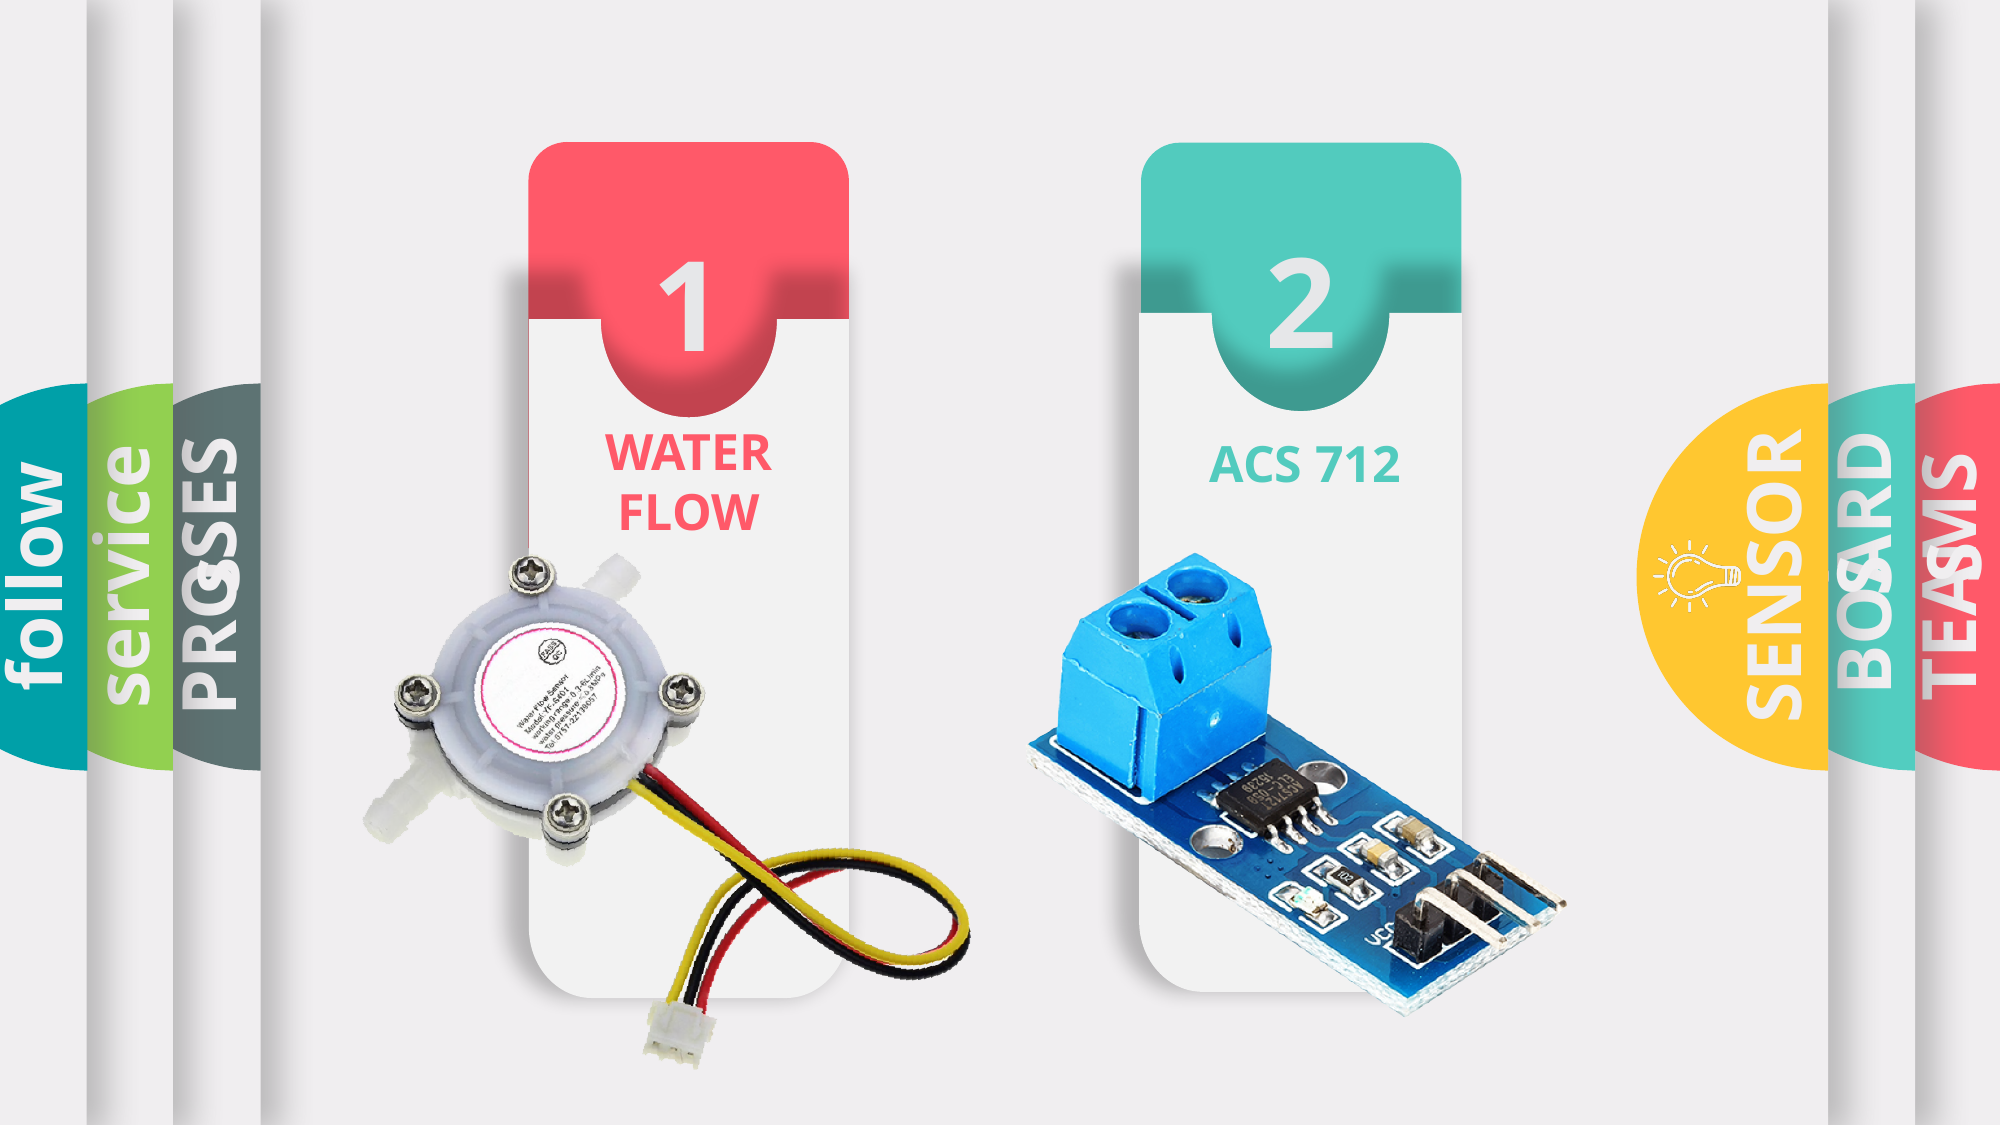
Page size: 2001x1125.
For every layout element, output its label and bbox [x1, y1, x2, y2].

text_box [261, 0, 1829, 1125]
text_box [506, 136, 871, 470]
text_box [0, 0, 88, 1125]
text_box [1829, 0, 1916, 1125]
picture [333, 452, 1616, 1125]
text_box [1916, 0, 2000, 1125]
text_box [173, 0, 261, 1125]
text_box [543, 412, 835, 470]
text_box [88, 0, 173, 1125]
text_box [1141, 425, 1436, 452]
text_box [1119, 135, 1484, 452]
